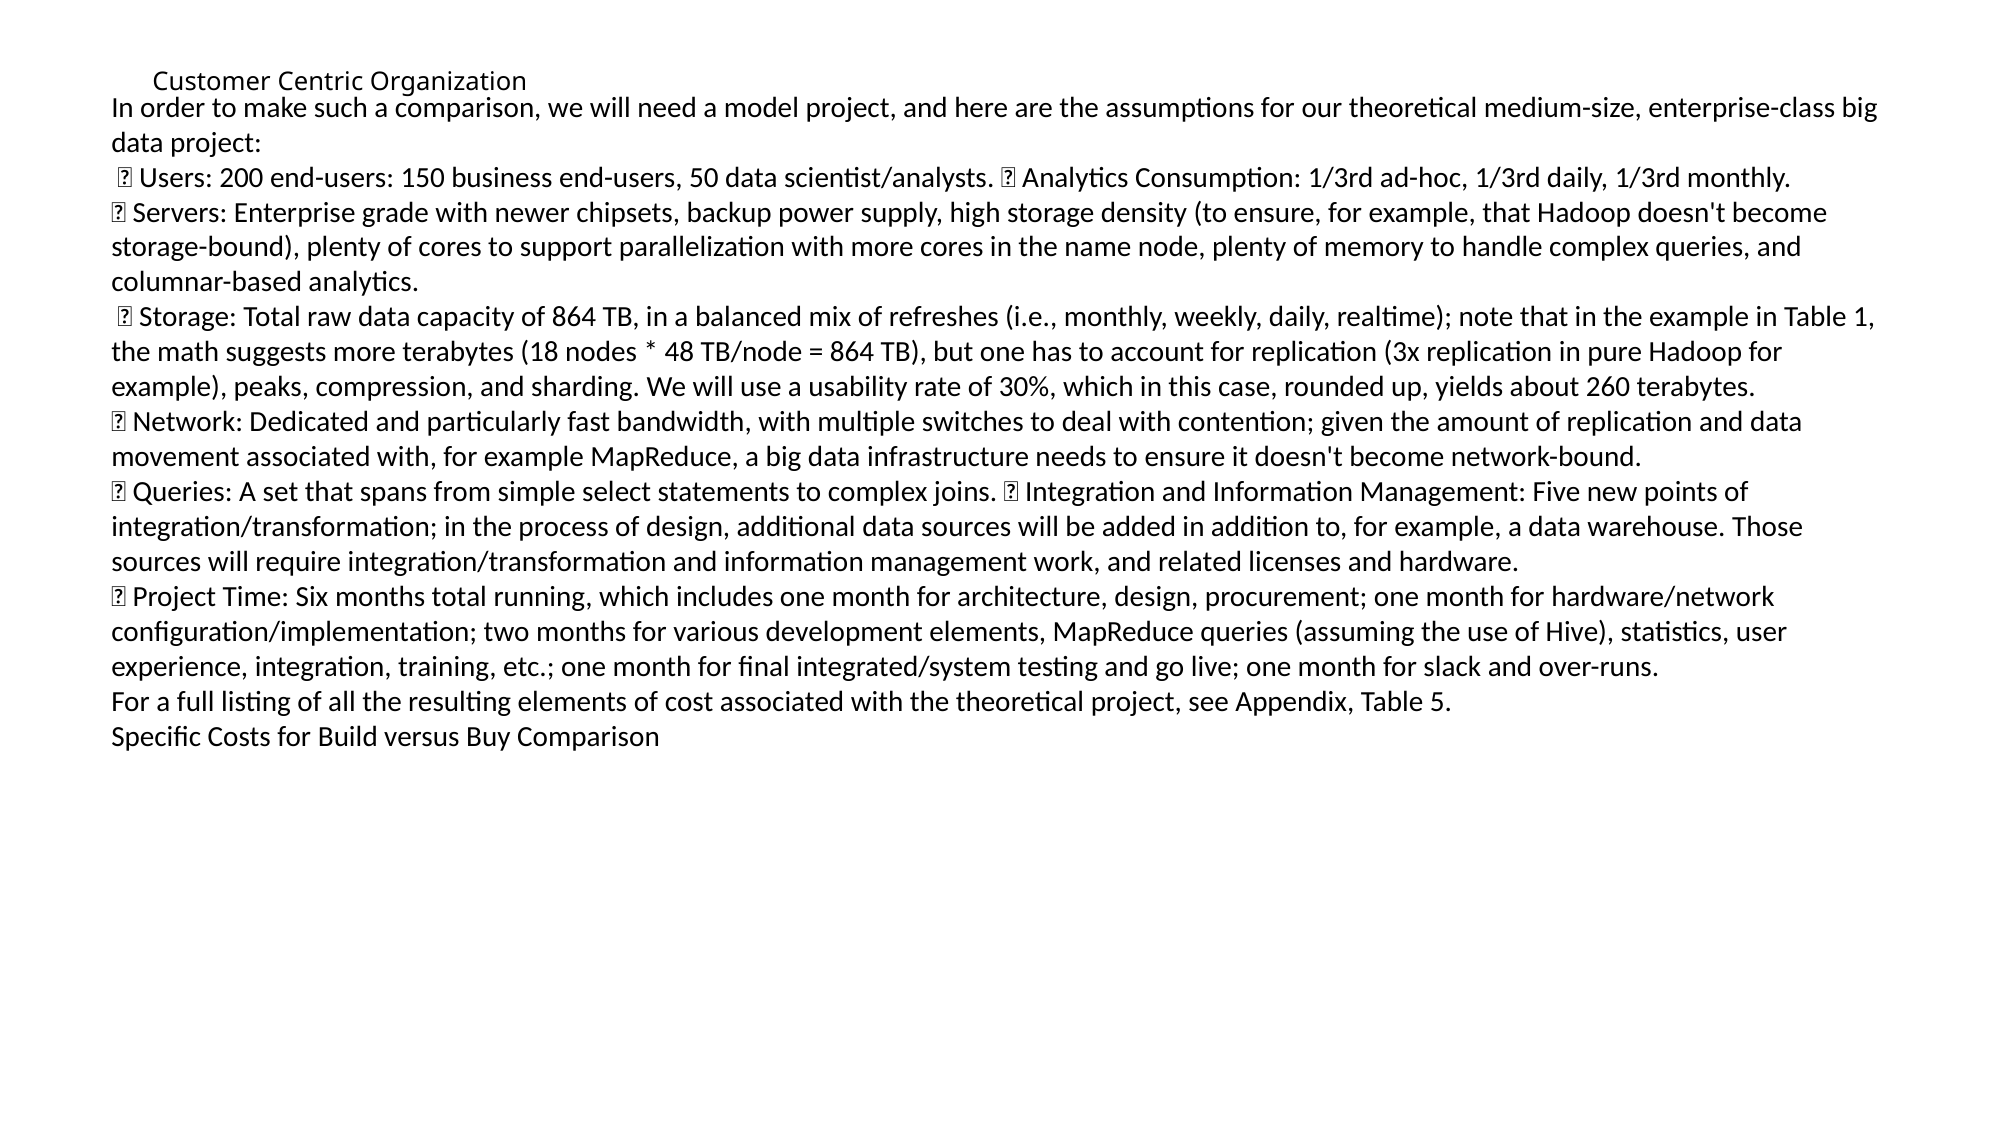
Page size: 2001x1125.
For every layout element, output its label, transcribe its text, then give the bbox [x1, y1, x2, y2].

title Customer Centric Organization [137, 59, 1863, 80]
text_box In order to make such a comparison, we will need a model project, and here are the assumptions for our theoretical medium-size, enterprise-class big data project:  Users: 200 end-users: 150 business end-users, 50 data scientist/analysts.  Analytics Consumption: 1/3rd ad-hoc, 1/3rd daily, 1/3rd monthly.  Servers: Enterprise grade with newer chipsets, backup power supply, high storage density (to ensure, for example, that Hadoop doesn't become storage-bound), plenty of cores to support parallelization with more cores in the name node, plenty of memory to handle complex queries, and columnar-based analytics.  Storage: Total raw data capacity of 864 TB, in a balanced mix of refreshes (i.e., monthly, weekly, daily, realtime); note that in the example in Table 1, the math suggests more terabytes (18 nodes * 48 TB/node = 864 TB), but one has to account for replication (3x replication in pure Hadoop for example), peaks, compression, and sharding. We will use a usability rate of 30%, which in this case, rounded up, yields about 260 terabytes.  Network: Dedicated and particularly fast bandwidth, with multiple switches to deal with contention; given the amount of replication and data movement associated with, for example MapReduce, a big data infrastructure needs to ensure it doesn't become network-bound.  Queries: A set that spans from simple select statements to complex joins.  Integration and Information Management: Five new points of integration/transformation; in the process of design, additional data sources will be added in addition to, for example, a data warehouse. Those sources will require integration/transformation and information management work, and related licenses and hardware.  Project Time: Six months total running, which includes one month for architecture, design, procurement; one month for hardware/network configuration/implementation; two months for various development elements, MapReduce queries (assuming the use of Hive), statistics, user experience, integration, training, etc.; one month for final integrated/system testing and go live; one month for slack and over-runs. For a full listing of all the resulting elements of cost associated with the theoretical project, see Appendix, Table 5. Specific Costs for Build versus Buy Comparison [96, 80, 1913, 760]
